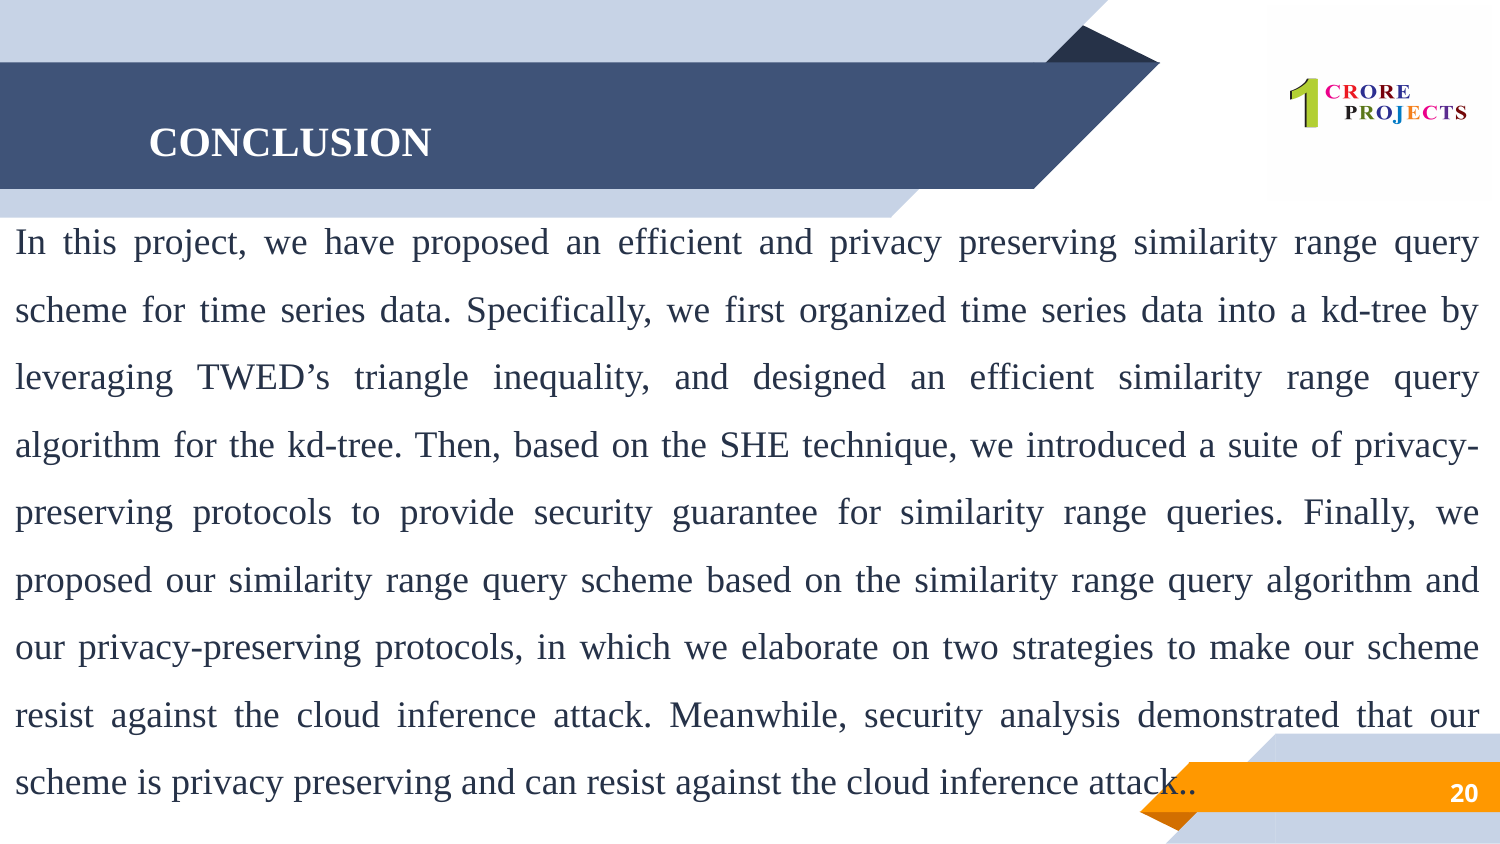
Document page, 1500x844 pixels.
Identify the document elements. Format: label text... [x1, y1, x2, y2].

slide_number 20 [1249, 760, 1494, 813]
picture [1267, 4, 1492, 201]
title CONCLUSION [133, 64, 997, 179]
list In this project, we have proposed an efficient and privacy preserving similarity range query scheme for time series data. Specifically, we first organized time series data into a kd-tree by leveraging TWED’s triangle inequality, and designed an efficient similarity range query algorithm for the kd-tree. Then, based on the SHE technique, we introduced a suite of privacy-preserving protocols to provide security guarantee for similarity range queries. Finally, we proposed our similarity range query scheme based on the similarity range query algorithm and our privacy-preserving protocols, in which we elaborate on two strategies to make our scheme resist against the cloud inference attack. Meanwhile, security analysis demonstrated that our scheme is privacy preserving and can resist against the cloud inference attack.. [0, 179, 1497, 783]
